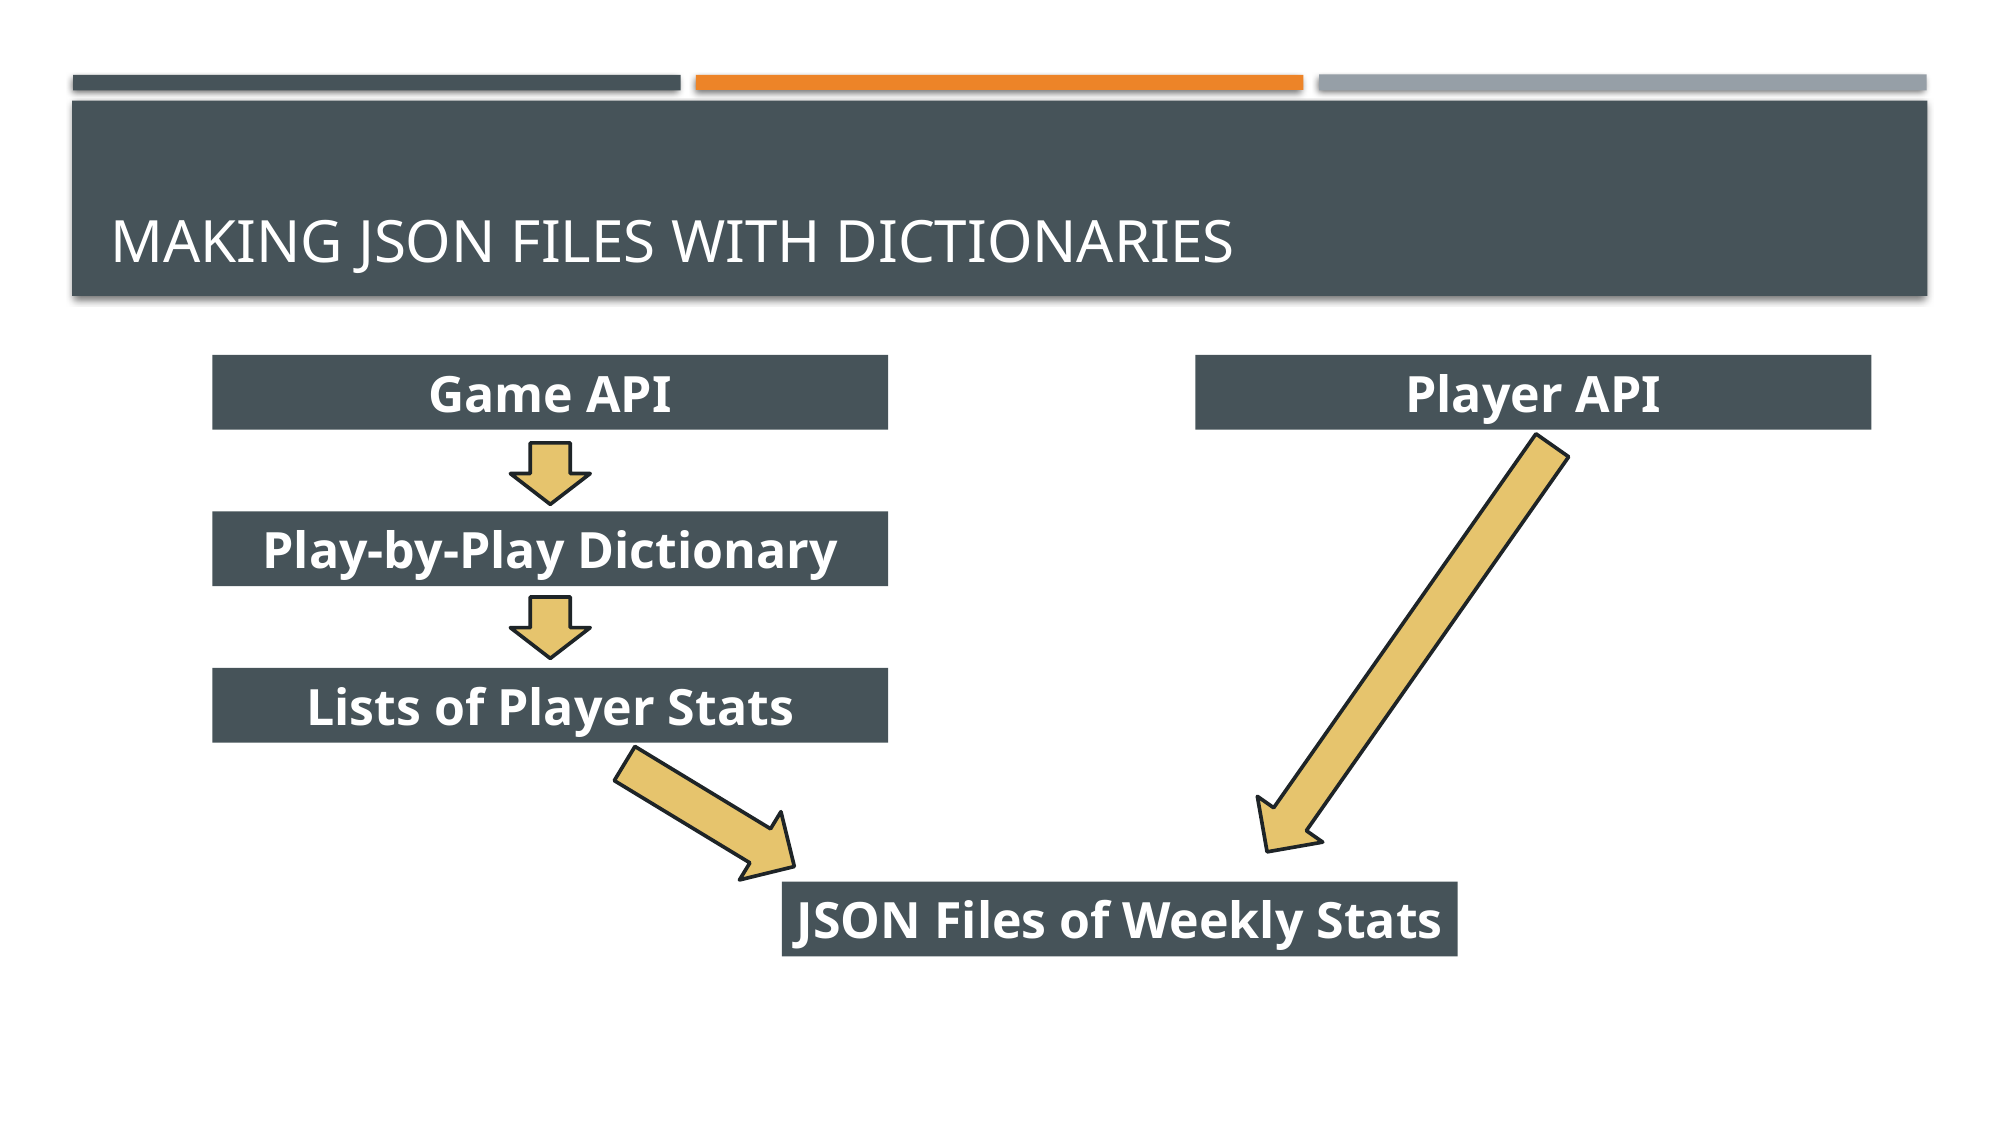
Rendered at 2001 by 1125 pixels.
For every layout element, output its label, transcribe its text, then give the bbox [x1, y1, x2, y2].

text_box Play-by-Play Dictionary [212, 511, 889, 587]
text_box Game API [212, 354, 889, 430]
text_box [508, 595, 592, 660]
text_box Player API [1195, 354, 1872, 430]
text_box [508, 441, 592, 506]
text_box [612, 744, 797, 882]
text_box Lists of Player Stats [212, 667, 889, 743]
title Making json files with dictionaries [95, 115, 1905, 282]
text_box JSON Files of Weekly Stats [781, 881, 1458, 957]
text_box [1255, 432, 1571, 854]
